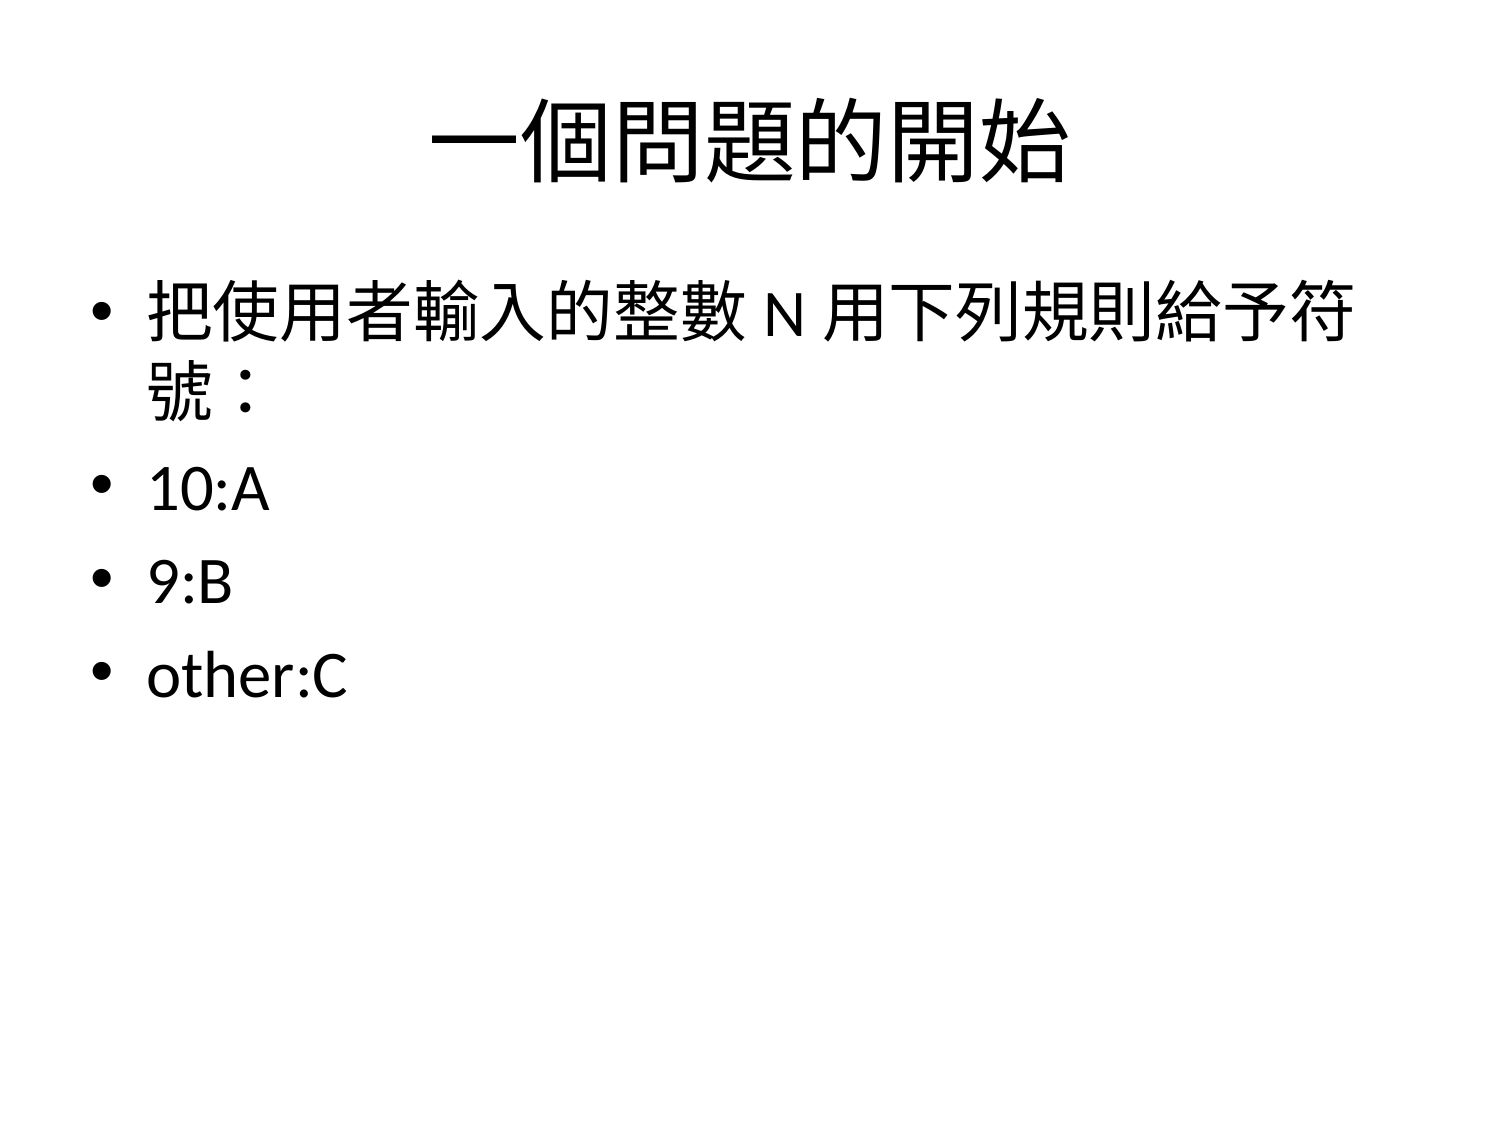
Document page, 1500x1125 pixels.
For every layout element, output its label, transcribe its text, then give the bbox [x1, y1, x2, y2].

list 把使用者輸入的整數N用下列規則給予符號： 10:A 9:B other:C [75, 262, 1425, 1005]
title 一個問題的開始 [75, 45, 1425, 233]
